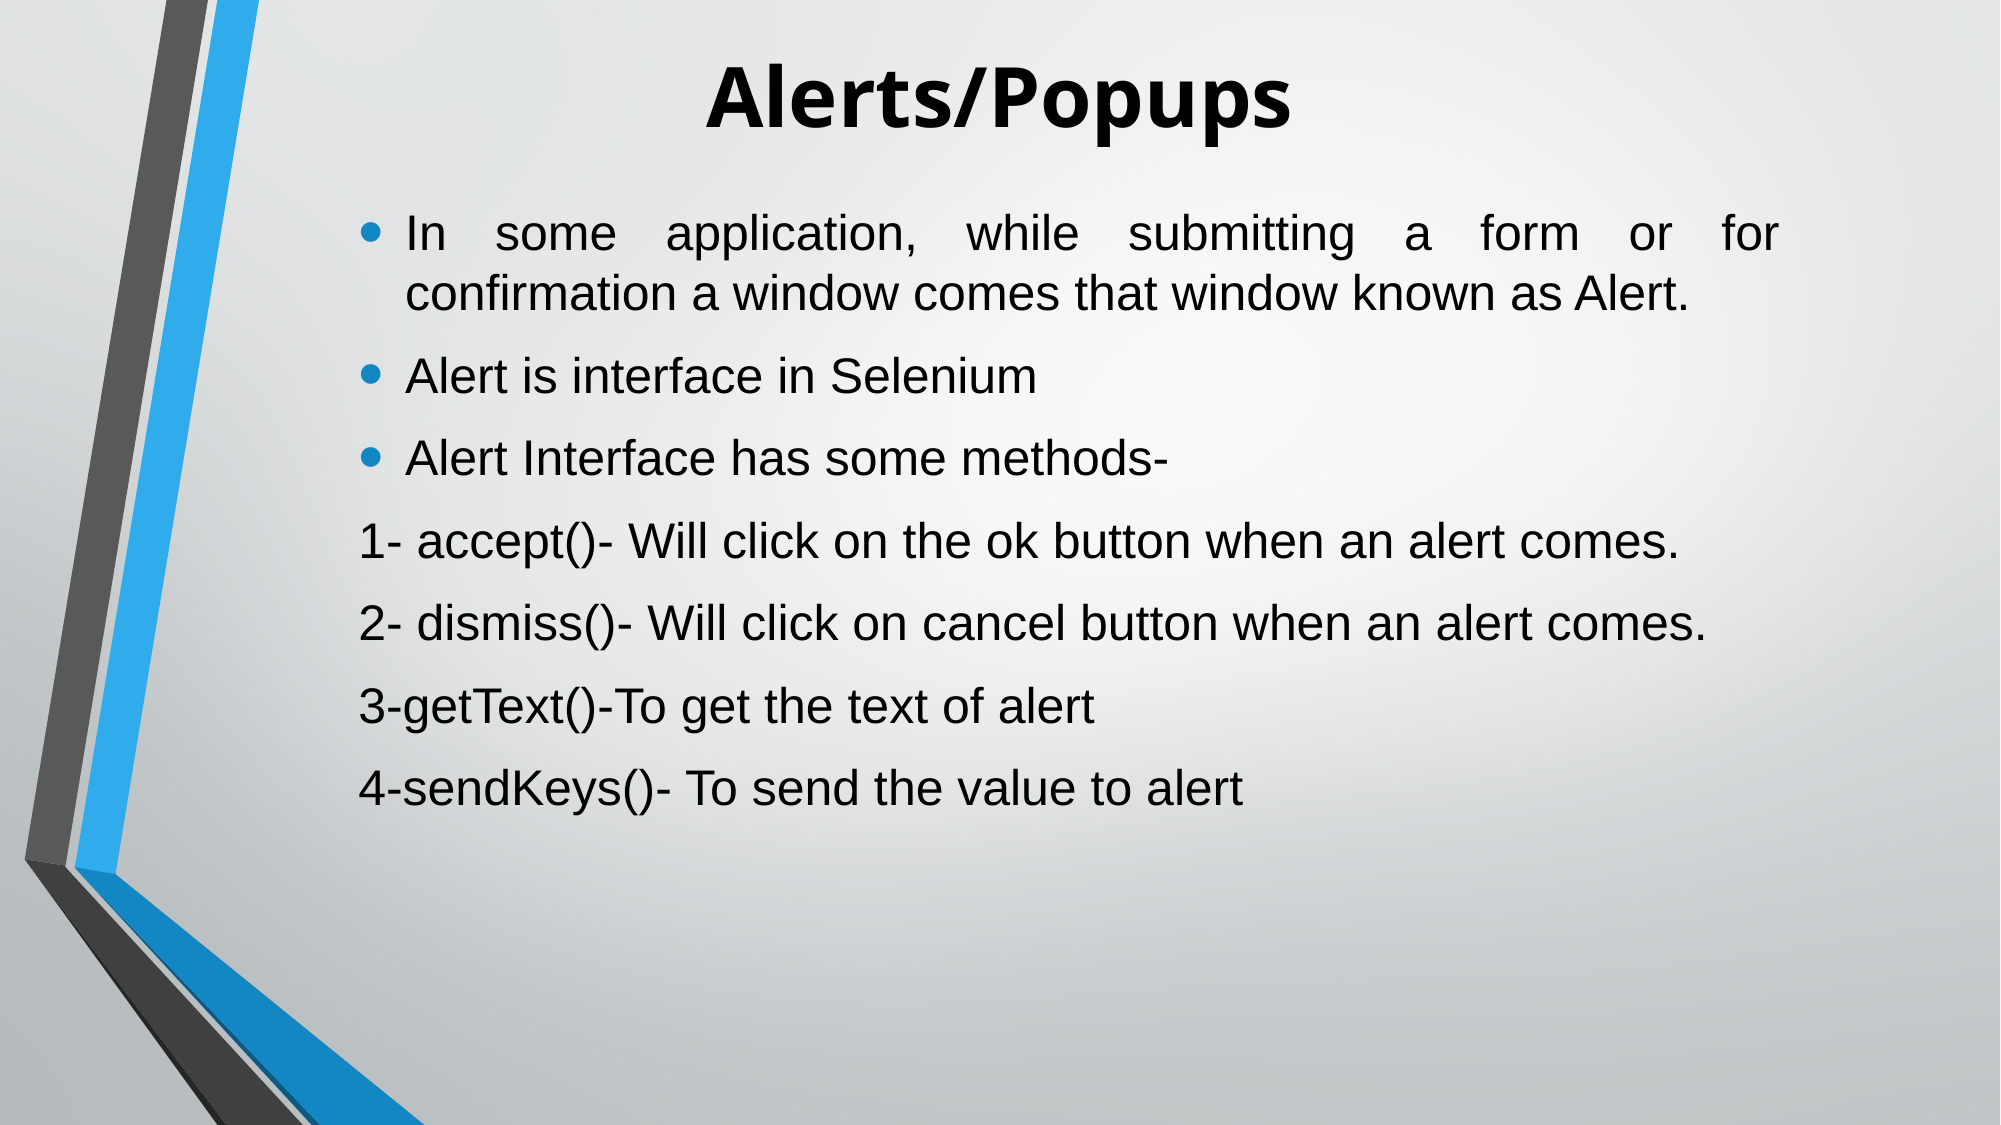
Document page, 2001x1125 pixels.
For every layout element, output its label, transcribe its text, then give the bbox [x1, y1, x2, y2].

list In some application, while submitting a form or for confirmation a window comes that window known as Alert. Alert is interface in Selenium Alert Interface has some methods- 1- accept()- Will click on the ok button when an alert comes. 2- dismiss()- Will click on cancel button when an alert comes. 3-getText()-To get the text of alert 4-sendKeys()- To send the value to alert [343, 187, 1796, 995]
title Alerts/Popups [324, 0, 1675, 188]
